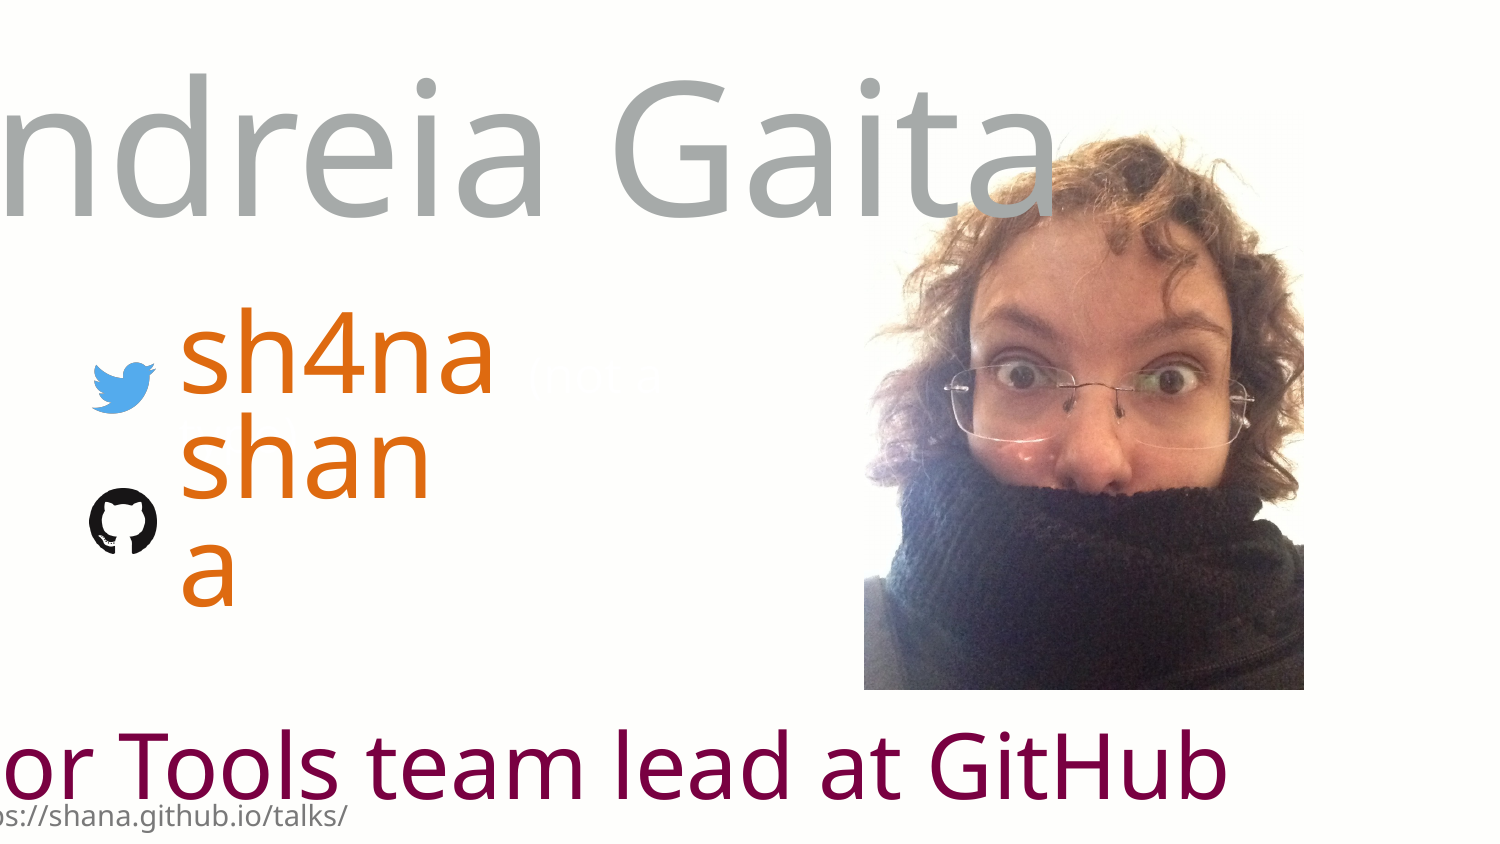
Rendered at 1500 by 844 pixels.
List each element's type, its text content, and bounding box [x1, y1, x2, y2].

text_box Editor Tools team lead at GitHub [0, 721, 1241, 826]
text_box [75, 334, 780, 436]
picture [863, 109, 1304, 690]
text_box Andreia Gaita [0, 64, 1077, 261]
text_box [89, 469, 496, 571]
